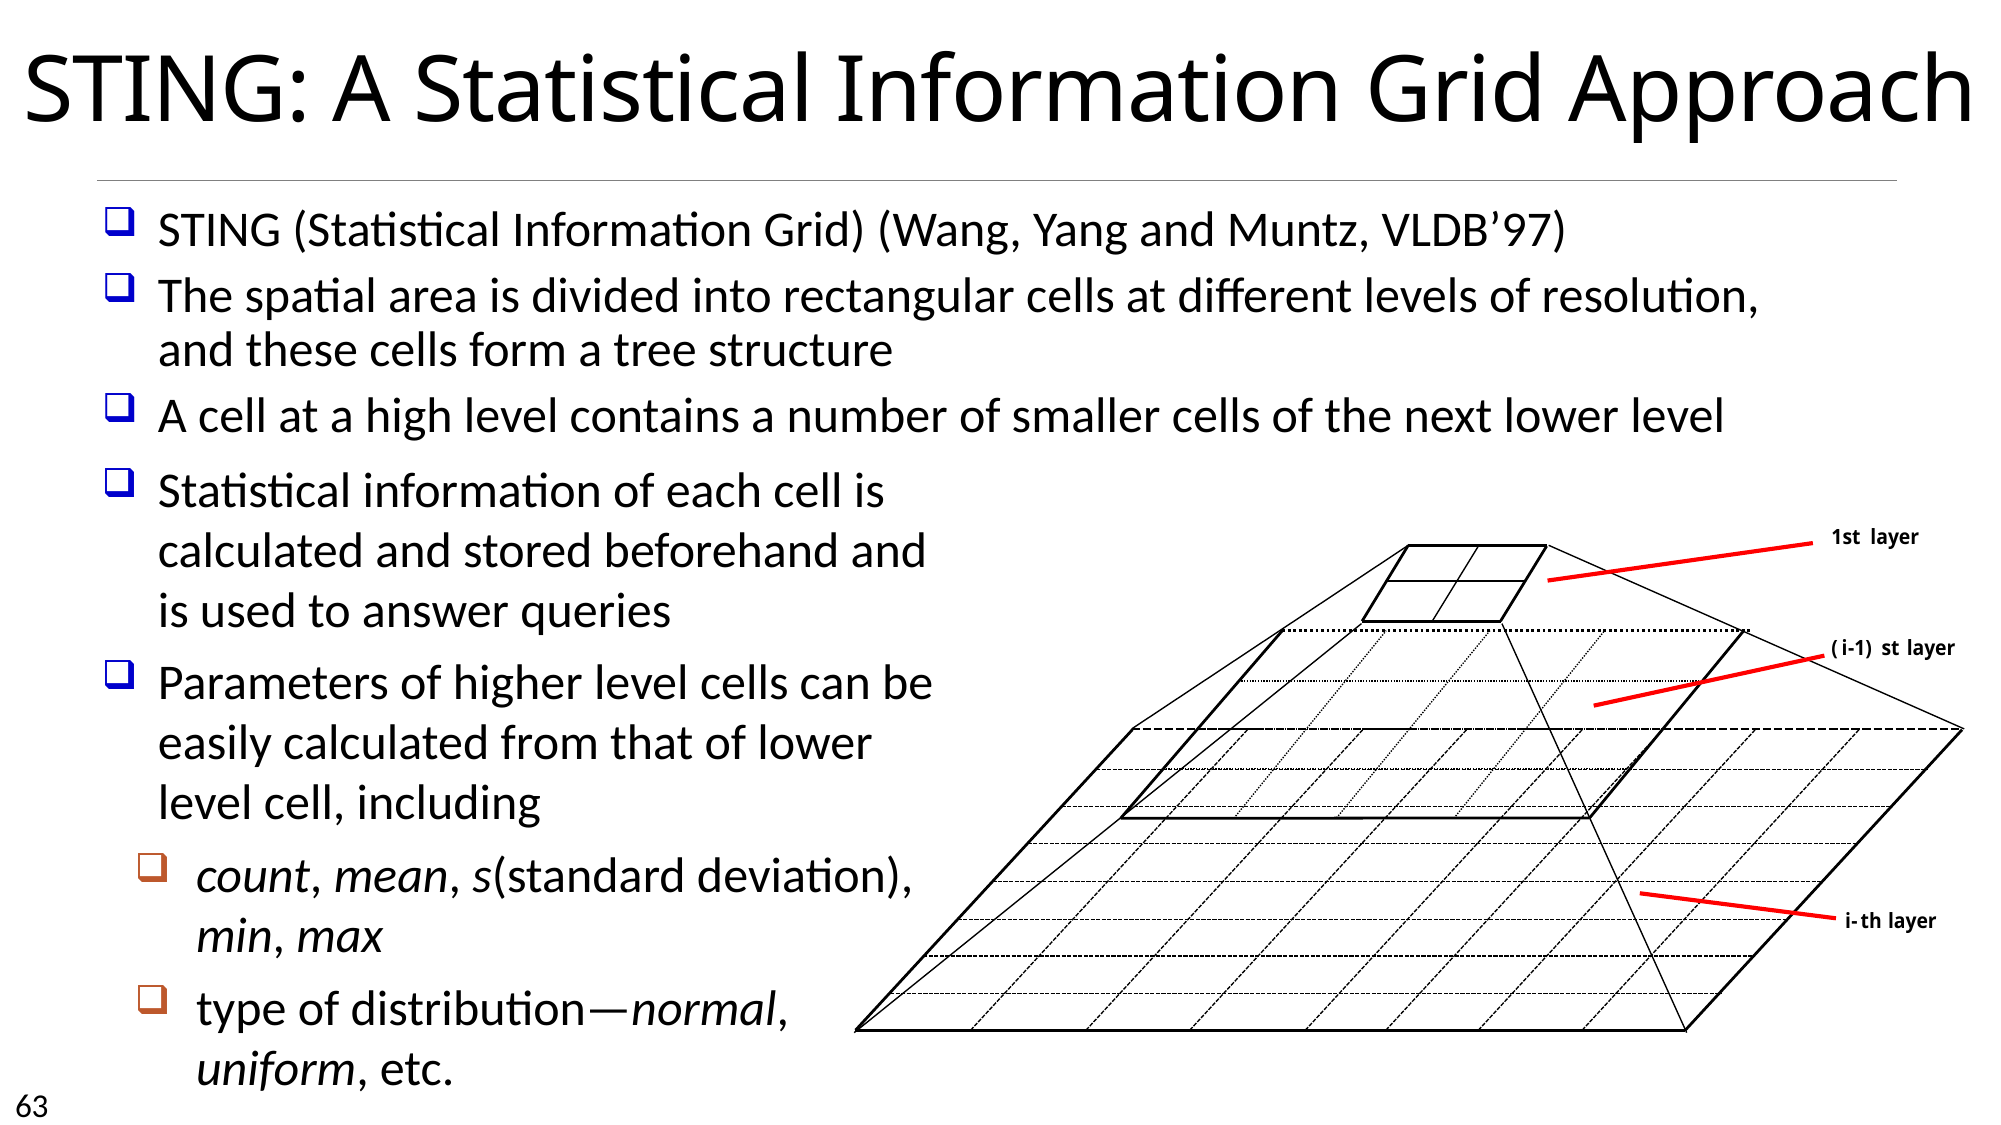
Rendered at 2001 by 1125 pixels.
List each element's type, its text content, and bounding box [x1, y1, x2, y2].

list STING (Statistical Information Grid) (Wang, Yang and Muntz, VLDB’97) The spatial area is divided into rectangular cells at different levels of resolution, and these cells form a tree structure A cell at a high level contains a number of smaller cells of the next lower level [86, 188, 1832, 458]
text_box Statistical information of each cell is calculated and stored beforehand and is used to answer queries Parameters of higher level cells can be easily calculated from that of lower level cell, including count, mean, s(standard deviation), min, max type of distribution—normal, uniform, etc. [86, 450, 963, 1090]
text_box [845, 515, 2000, 1044]
title STING: A Statistical Information Grid Approach [0, 12, 2000, 174]
